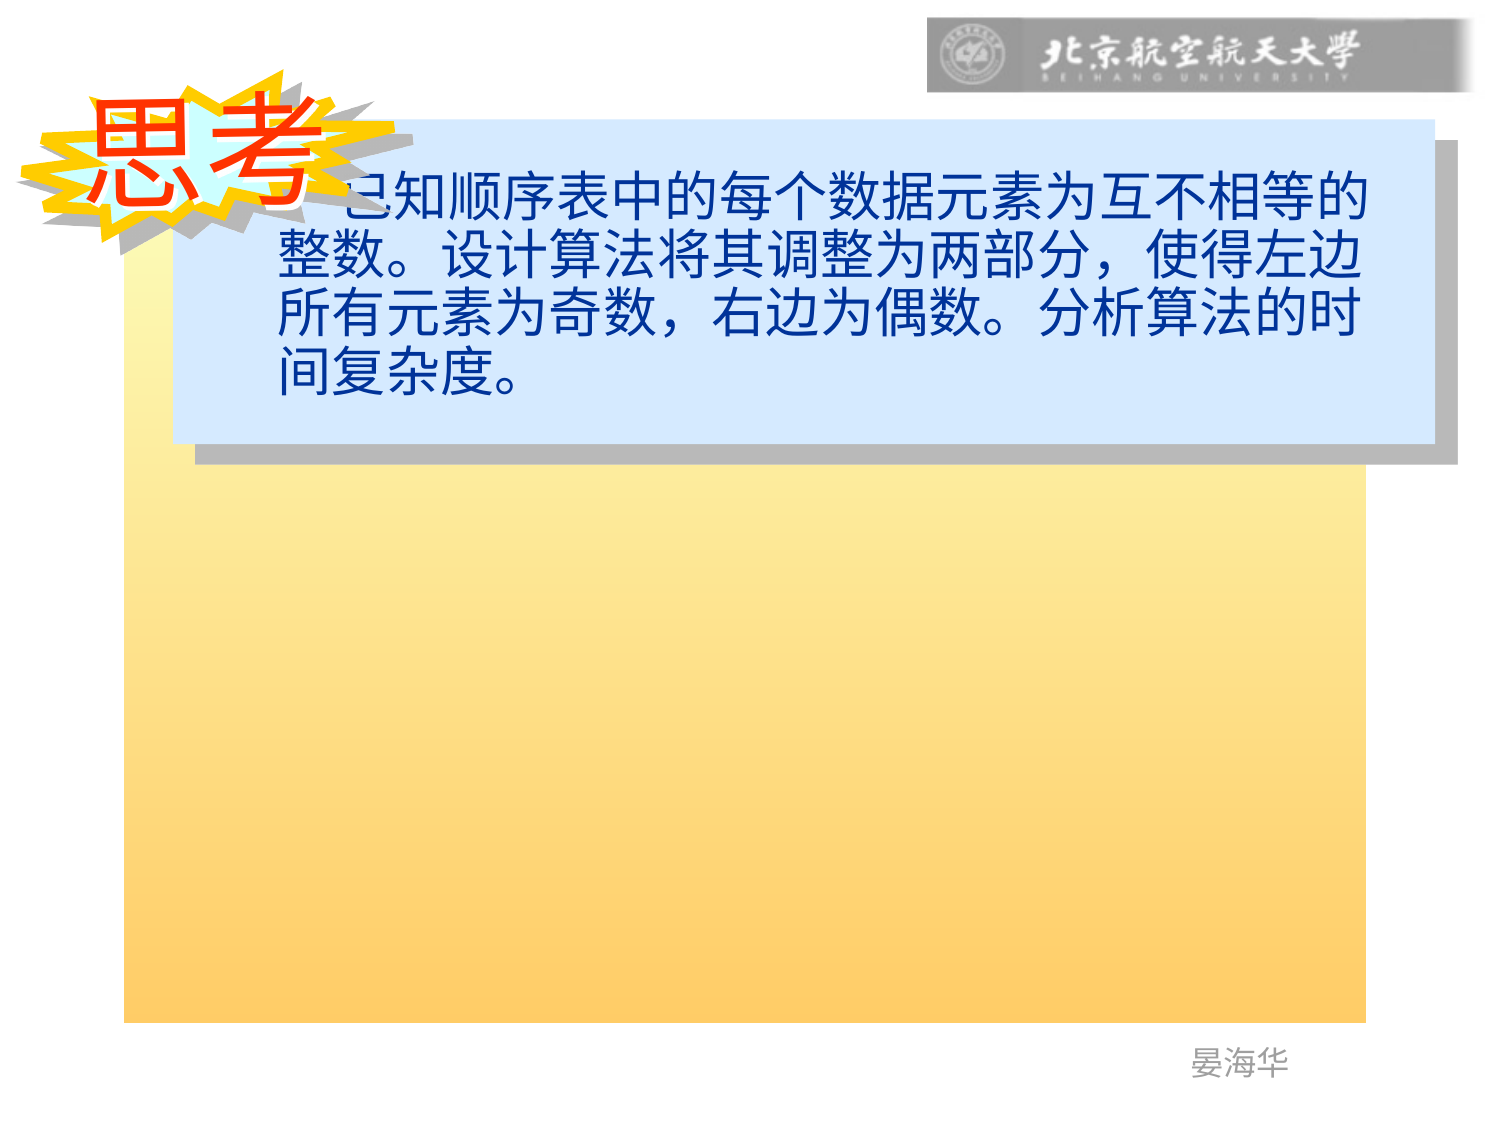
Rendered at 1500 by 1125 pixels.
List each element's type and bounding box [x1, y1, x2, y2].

text_box [22, 63, 491, 234]
picture [927, 0, 1500, 102]
text_box [172, 119, 1436, 445]
